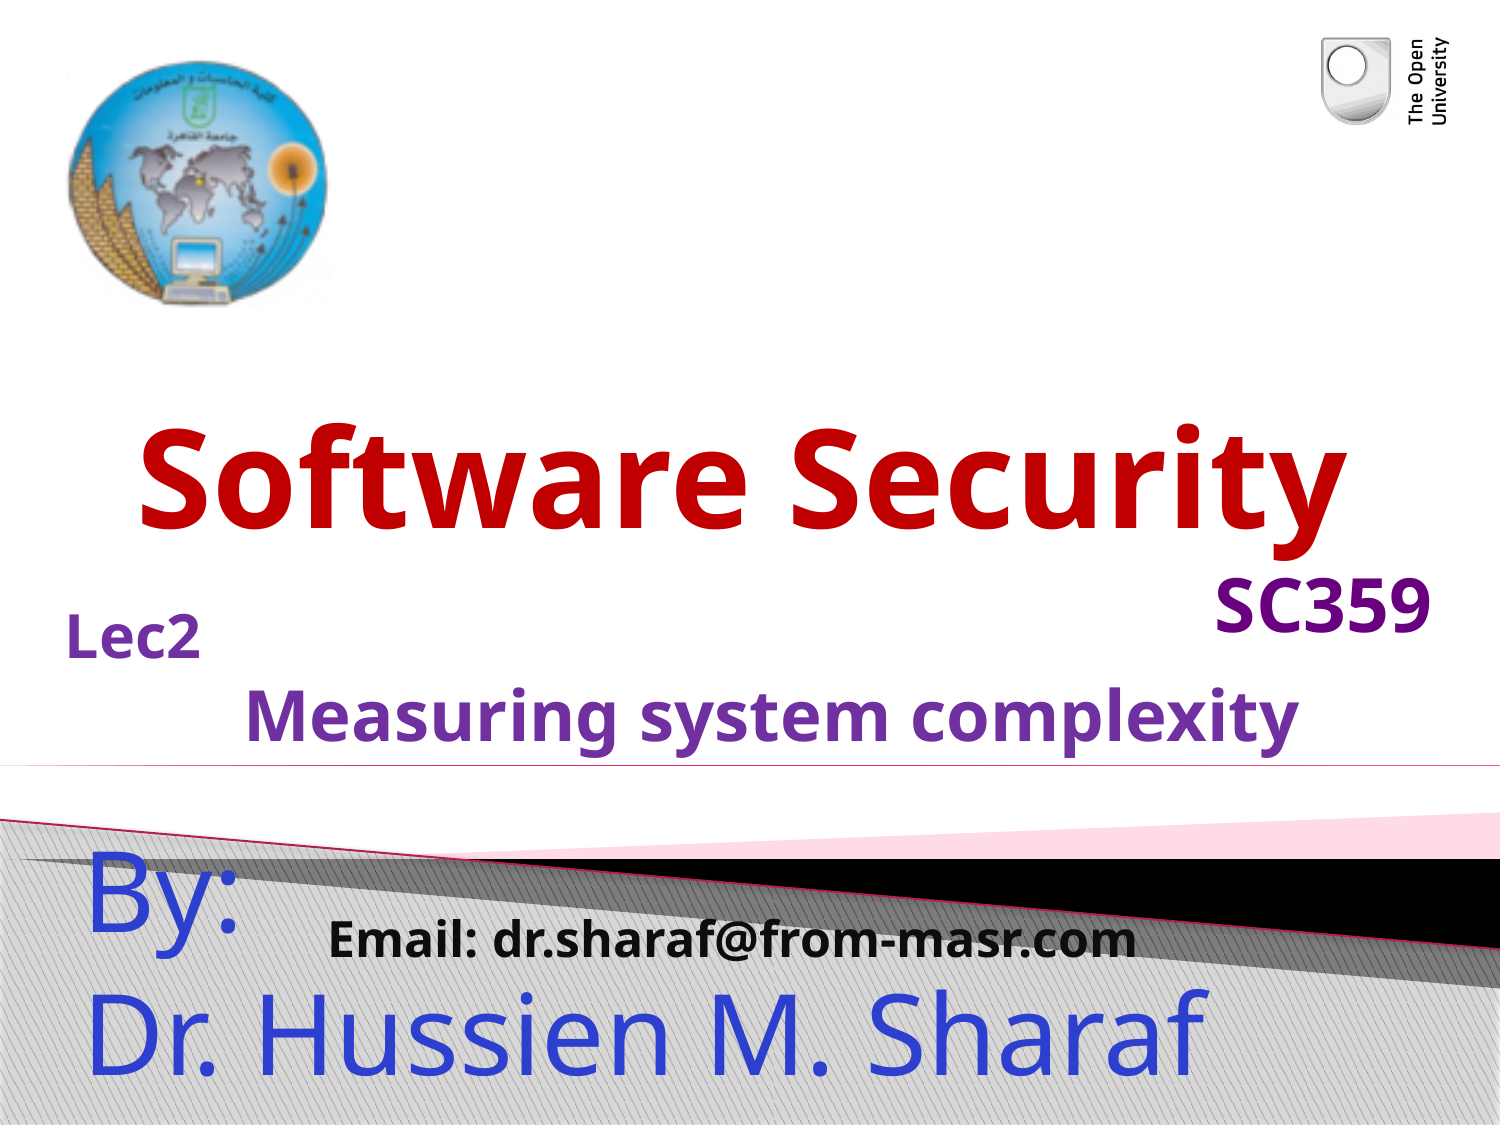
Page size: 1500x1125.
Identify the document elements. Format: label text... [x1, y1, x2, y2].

text_box SC359 [1200, 549, 1463, 655]
picture [1364, 939, 1500, 989]
subtitle By: Dr. Hussien M. Sharaf [74, 812, 1364, 1125]
text_box Software Security [75, 331, 1413, 557]
picture [62, 53, 338, 314]
text_box Email: dr.sharaf@from-masr.com [312, 887, 1213, 975]
text_box Lec2 Measuring system complexity [50, 587, 1375, 763]
picture [5, 859, 74, 864]
picture [1321, 37, 1449, 126]
